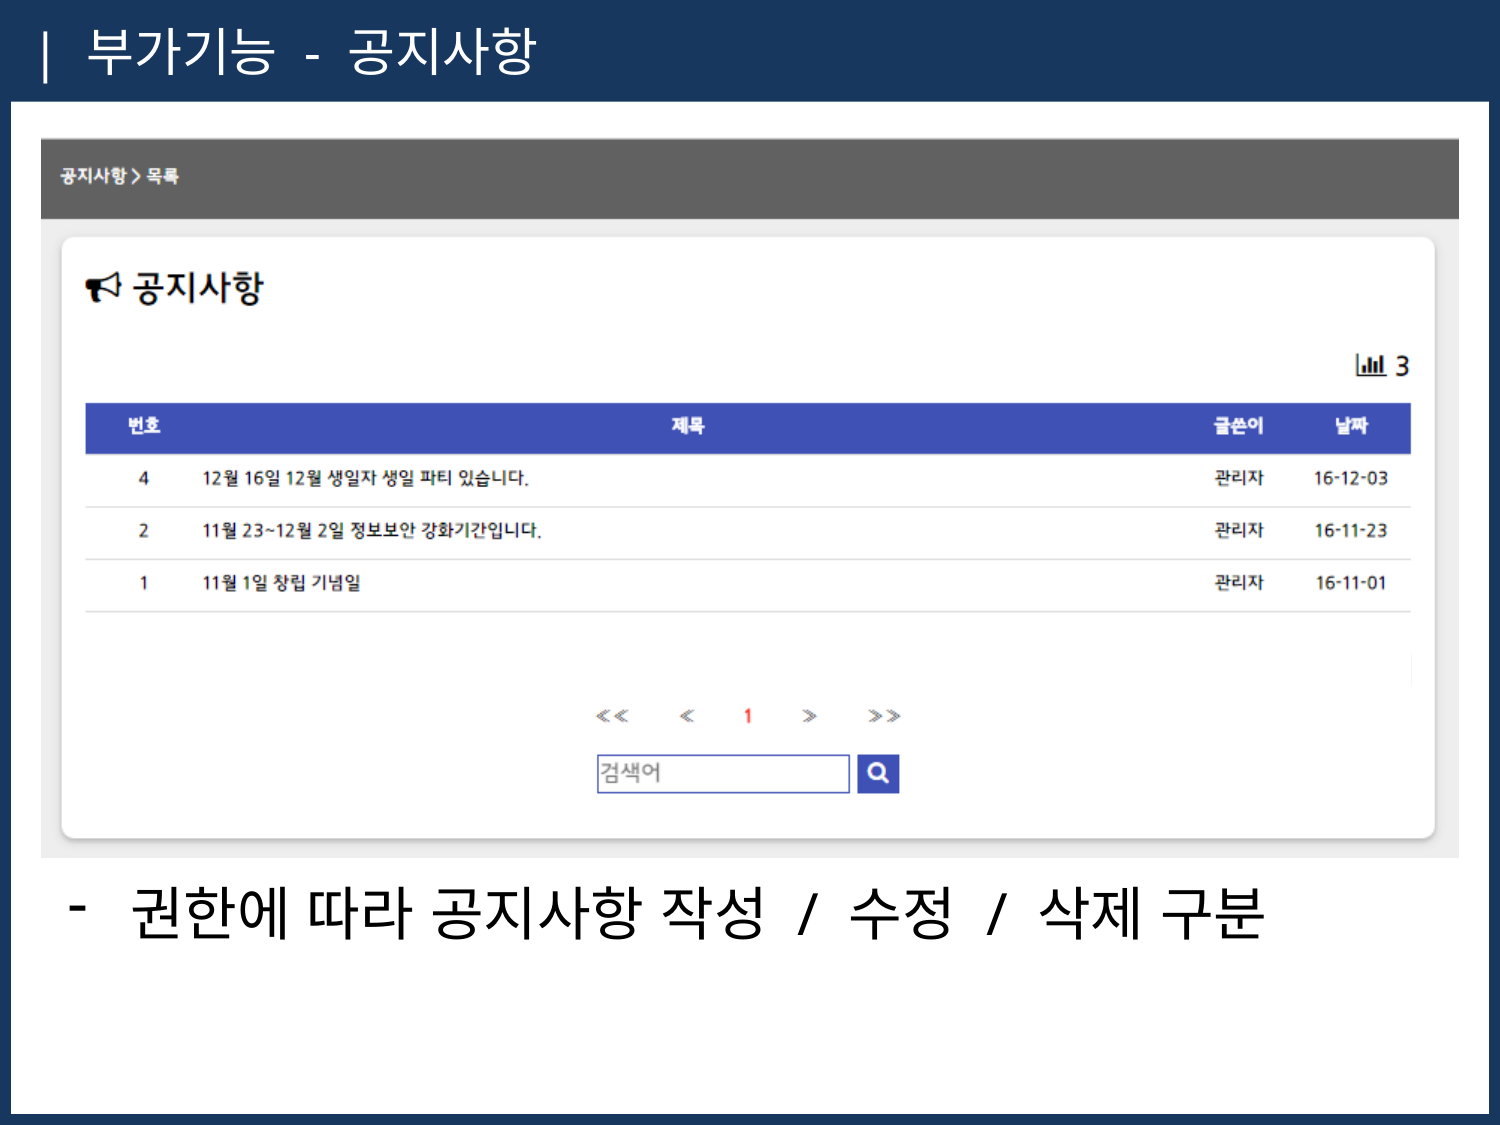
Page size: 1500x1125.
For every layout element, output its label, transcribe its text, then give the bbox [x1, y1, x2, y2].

text_box 권한에 따라 공지사항 작성 / 수정 / 삭제 구분 [53, 869, 1412, 955]
picture [40, 136, 1459, 858]
text_box [0, 0, 1500, 1125]
